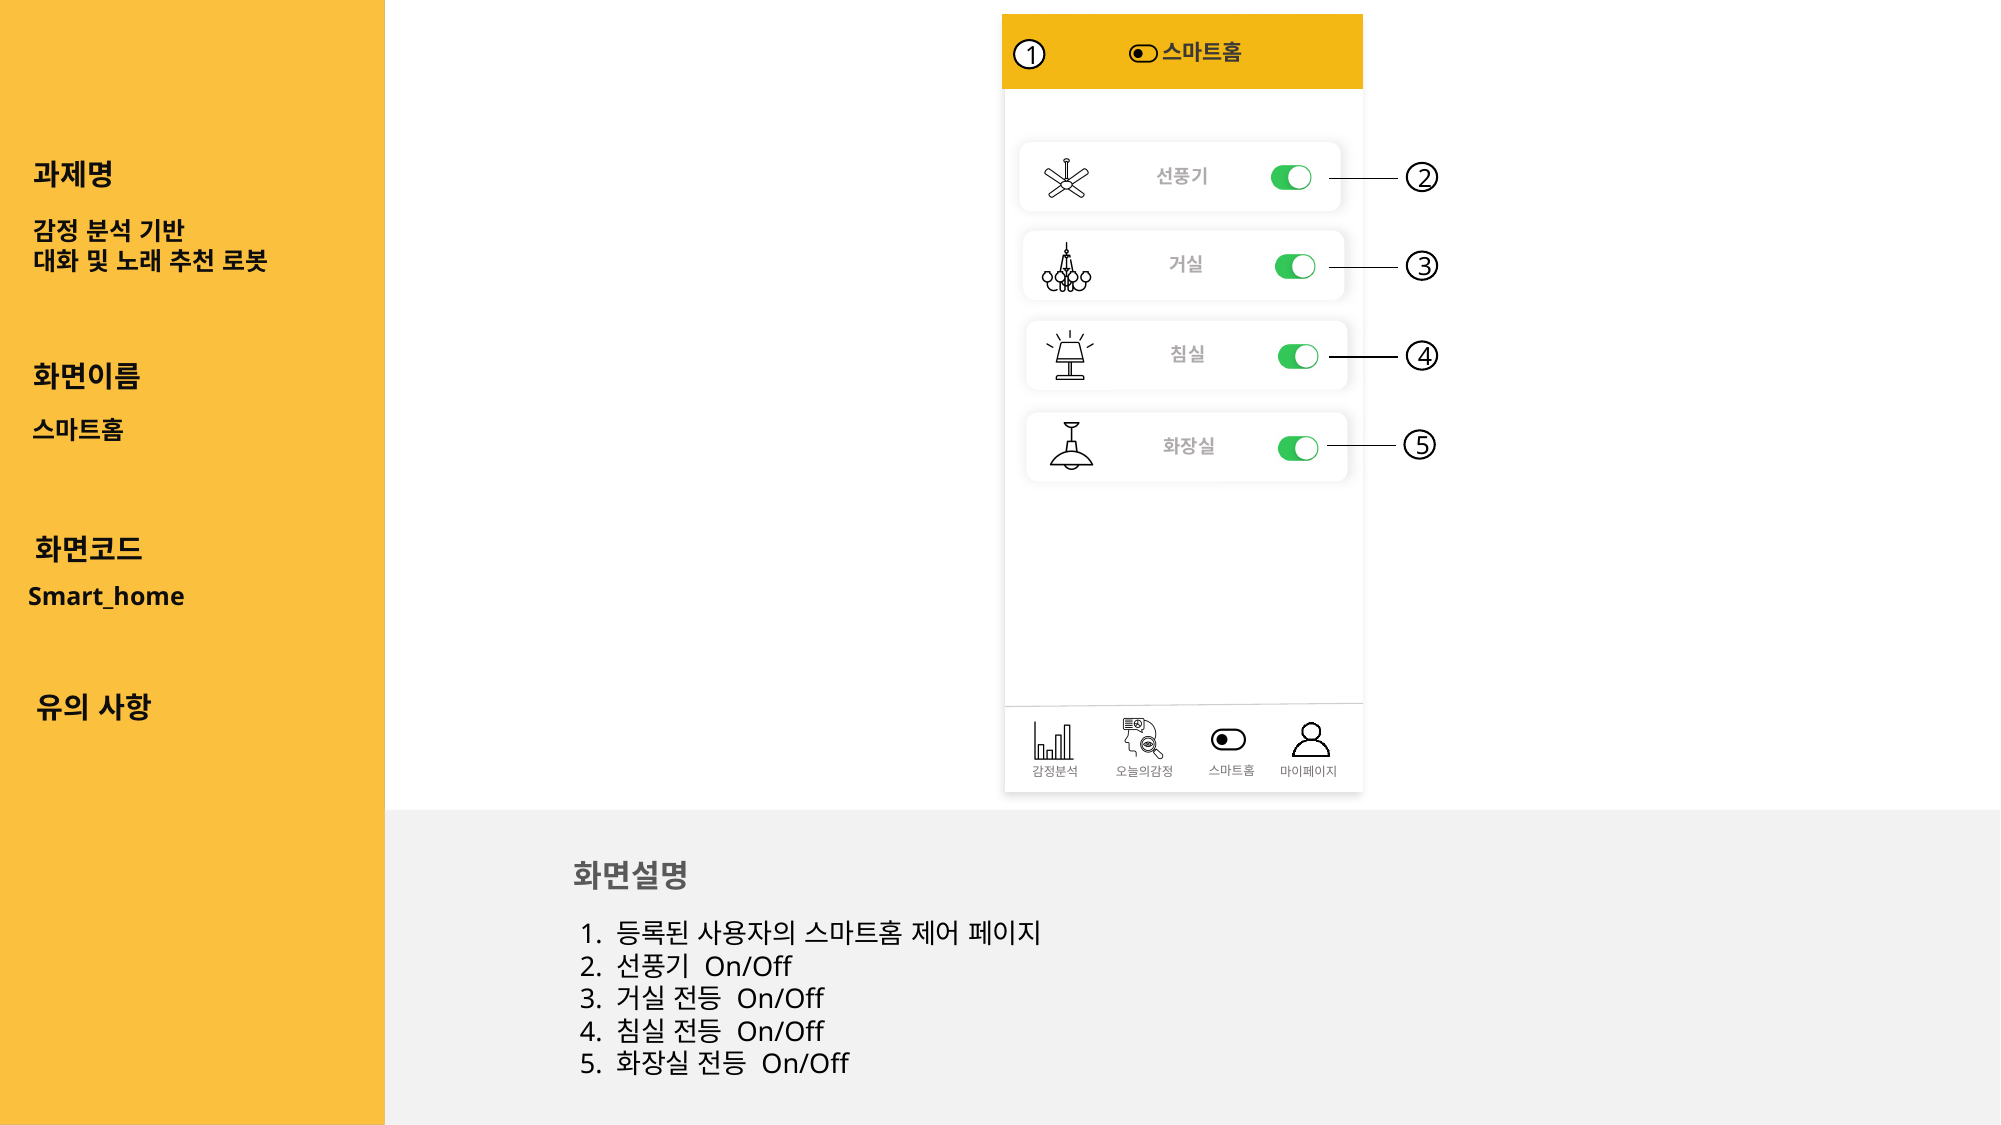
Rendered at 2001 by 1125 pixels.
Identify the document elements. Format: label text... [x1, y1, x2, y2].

text_box 5 [1403, 429, 1436, 460]
text_box [0, 618, 386, 1125]
text_box 3 [1405, 250, 1439, 281]
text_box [1005, 703, 1363, 707]
text_box 감정 분석 기반 대화 및 노래 추천 로봇 [0, 178, 384, 284]
text_box [386, 809, 2000, 1125]
picture [1002, 14, 1363, 703]
text_box [0, 0, 386, 542]
text_box 스마트홈 [0, 377, 383, 452]
text_box 화면코드 [0, 523, 381, 574]
picture [1005, 707, 1363, 792]
text_box 화면설명 [559, 849, 704, 902]
text_box 감정분석 [1017, 792, 1143, 800]
text_box 1. 등록된 사용자의 스마트홈 제어 페이지 2. 선풍기 On/Off 3. 거실 전등 On/Off 4. 침실 전등 On/Off 5. 화장실 전등 On/Off [565, 909, 1830, 1125]
text_box 4 [1405, 340, 1439, 371]
text_box 화면이름 [0, 350, 384, 401]
text_box 2 [1405, 161, 1439, 193]
text_box 오늘의감정 [1094, 792, 1220, 801]
text_box 유의 사항 [1, 681, 384, 762]
text_box 과제명 [0, 148, 381, 259]
text_box 마이페이지 [1264, 757, 1379, 800]
text_box Smart_home [0, 542, 386, 618]
